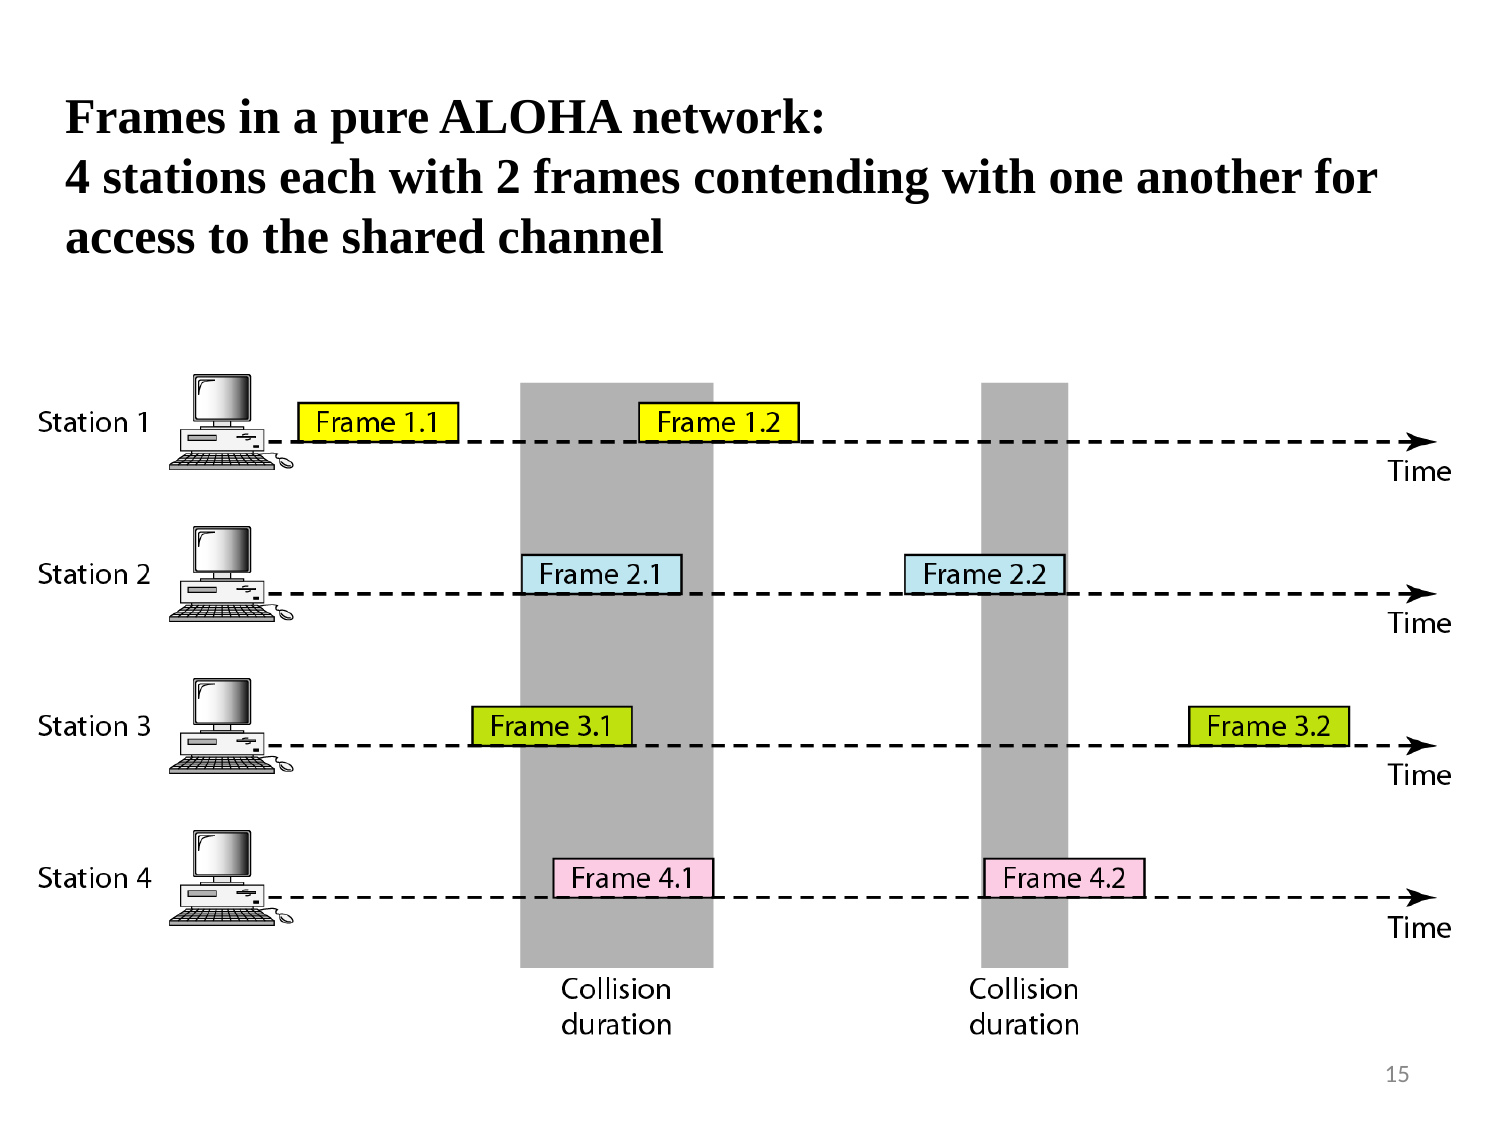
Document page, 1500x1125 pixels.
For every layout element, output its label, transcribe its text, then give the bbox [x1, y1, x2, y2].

text_box Frames in a pure ALOHA network: 4 stations each with 2 frames contending with one another for access to the shared channel [50, 76, 1500, 272]
picture [37, 374, 1452, 1042]
slide_number 15 [1074, 1051, 1425, 1103]
